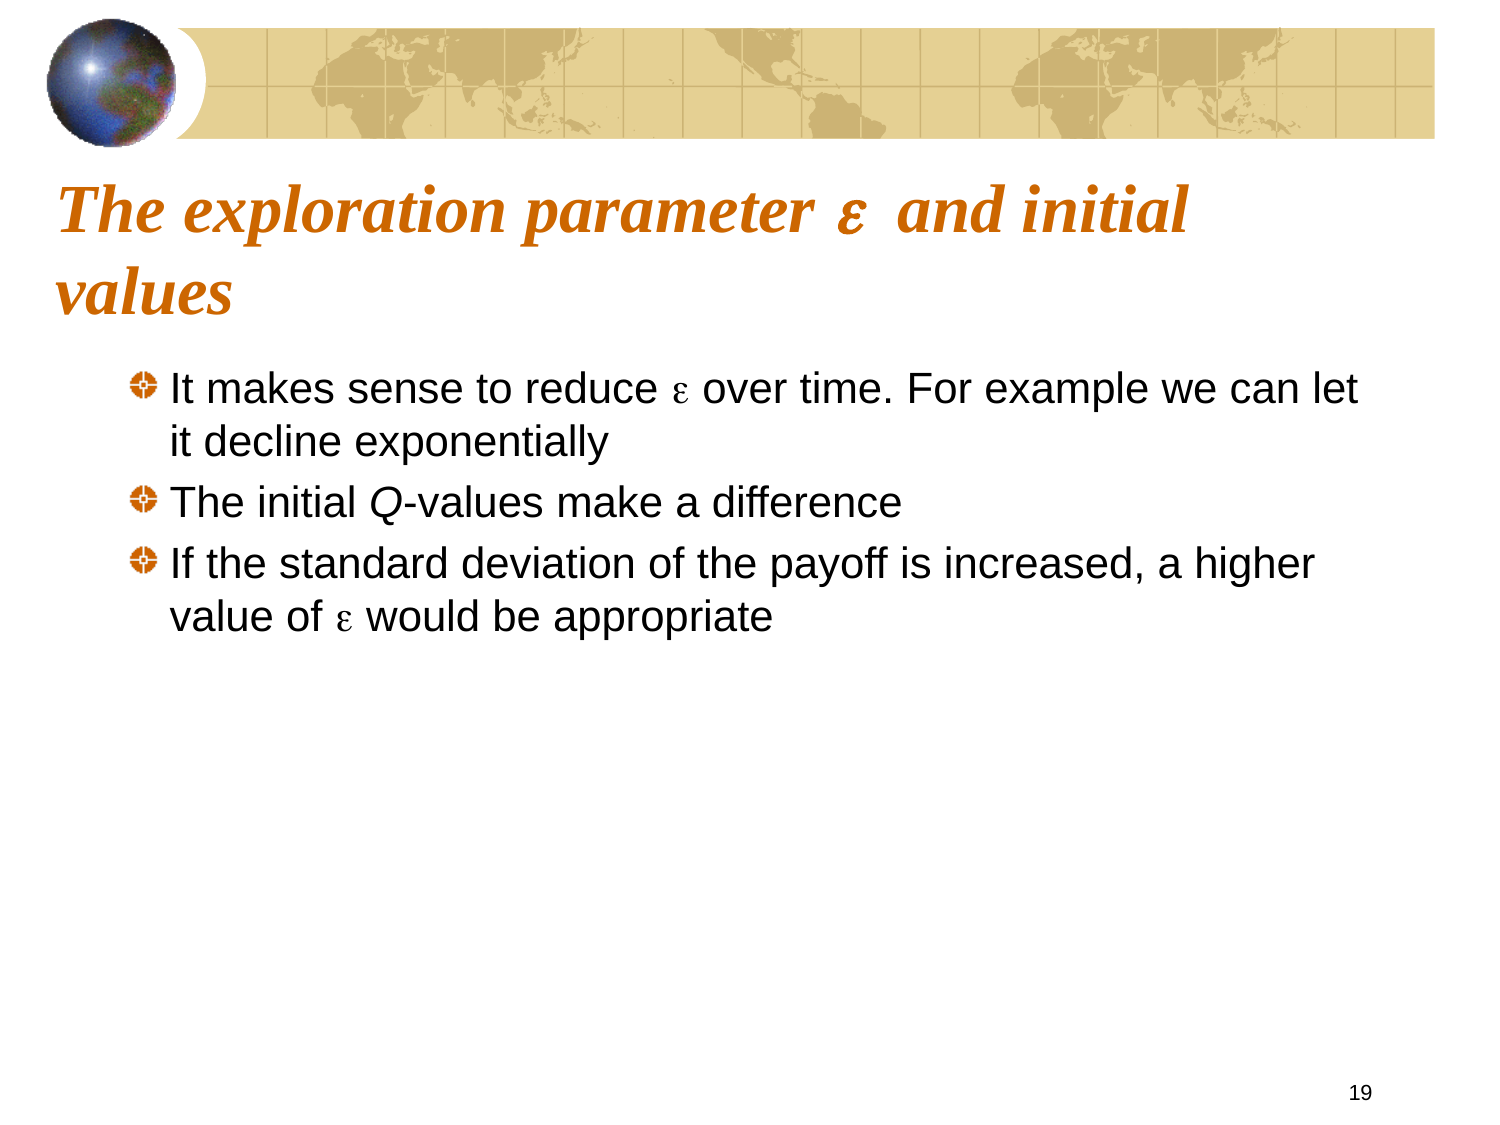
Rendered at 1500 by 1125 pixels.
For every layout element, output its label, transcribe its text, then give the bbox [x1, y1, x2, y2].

picture [127, 484, 159, 516]
picture [127, 370, 159, 402]
list It makes sense to reduce e over time. For example we can let it decline exponentially The initial Q-values make a difference If the standard deviation of the payoff is increased, a higher value of e would be appropriate [112, 352, 1388, 1028]
title The exploration parameter e and initial values [40, 152, 1316, 341]
picture [42, 14, 190, 151]
slide_number 19 [1074, 1037, 1388, 1113]
picture [127, 545, 159, 577]
